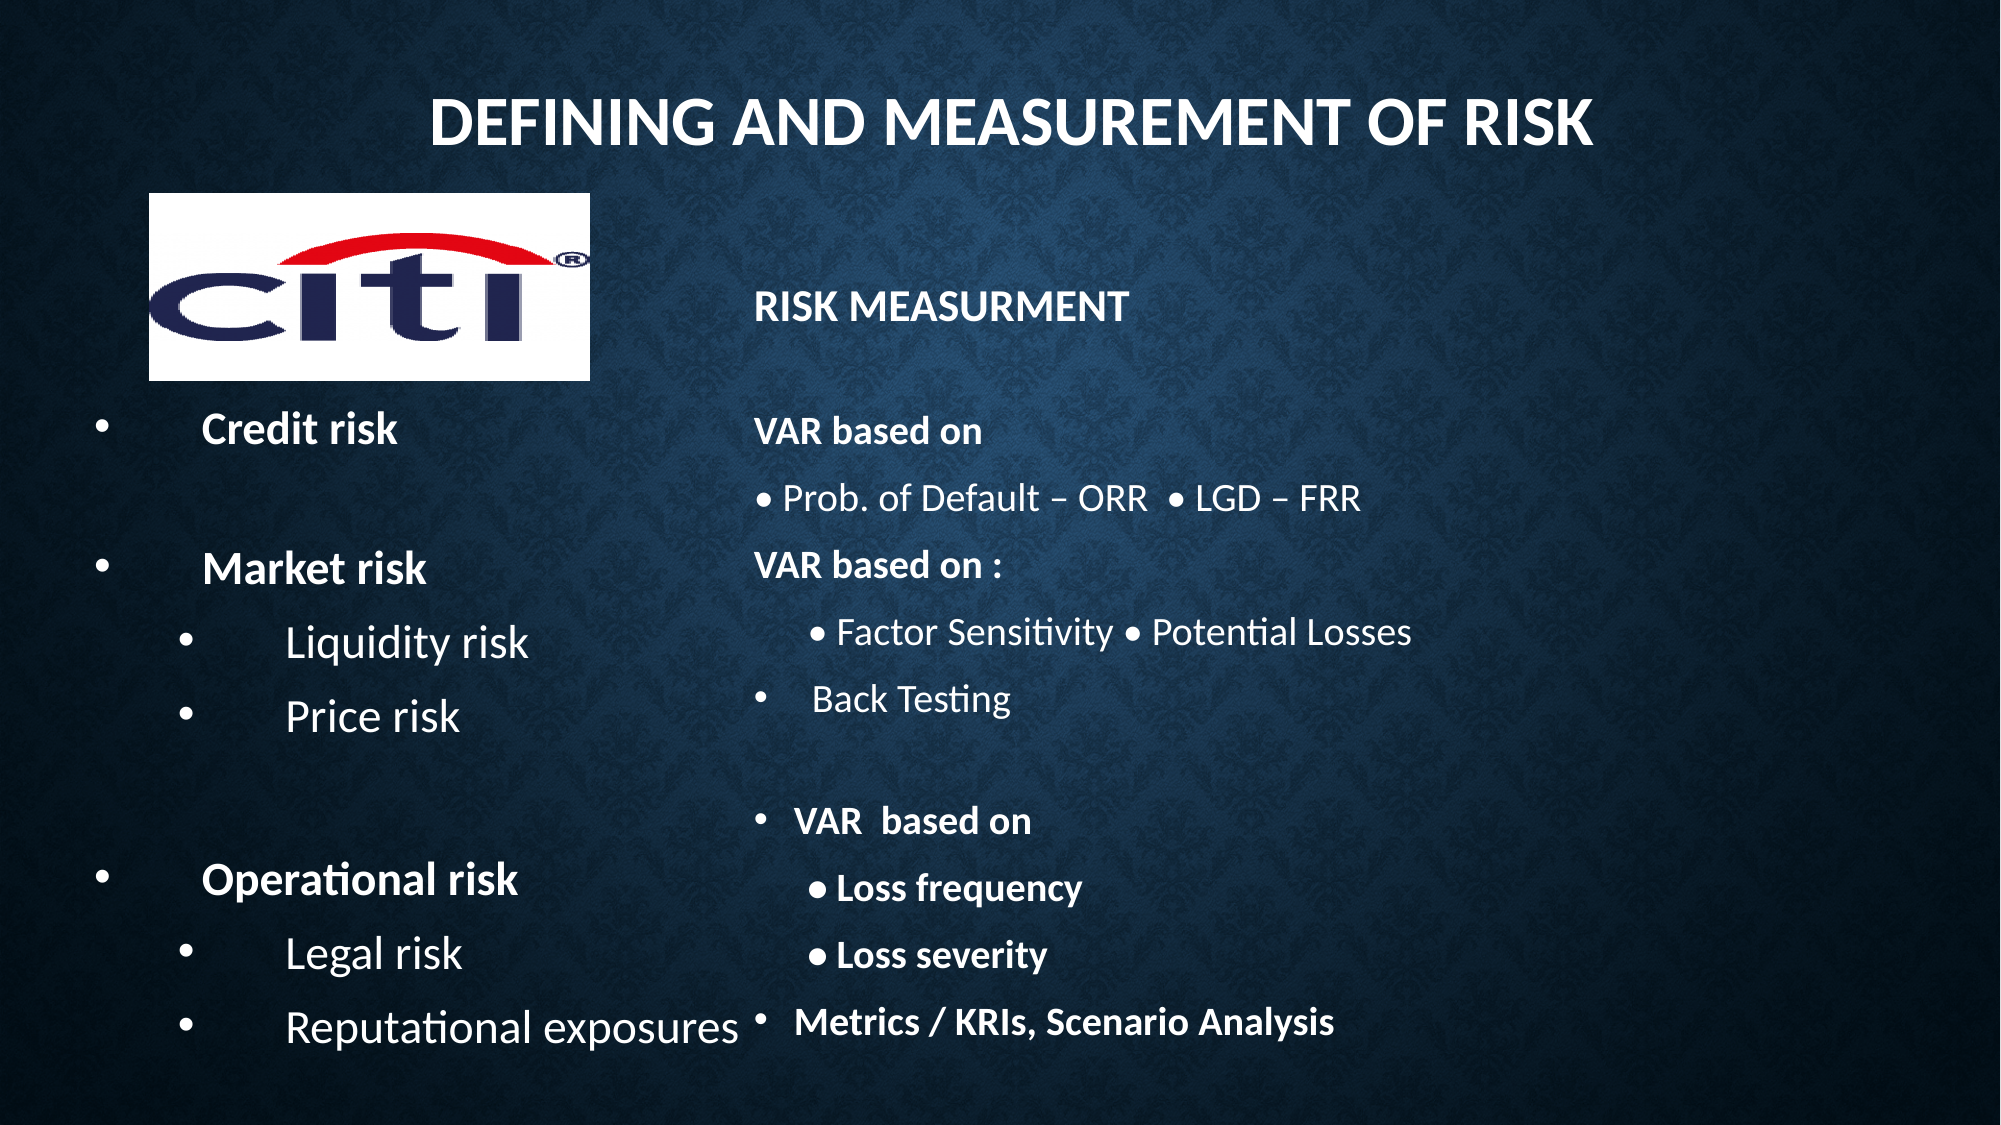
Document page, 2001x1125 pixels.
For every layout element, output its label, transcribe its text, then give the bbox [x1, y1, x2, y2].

title DEFINING AND MEASUREMENT of RISK [163, 13, 1862, 232]
list Credit risk Market risk Liquidity risk Price risk Operational risk Legal risk Reputational exposures [79, 342, 738, 1065]
list RISK MEASURMENT VAR based on • Prob. of Default – ORR • LGD – FRR VAR based on : • Factor Sensitivity • Potential Losses Back Testing VAR based on • Loss frequency • Loss severity Metrics / KRIs, Scenario Analysis [738, 257, 1849, 1065]
picture [149, 192, 590, 381]
